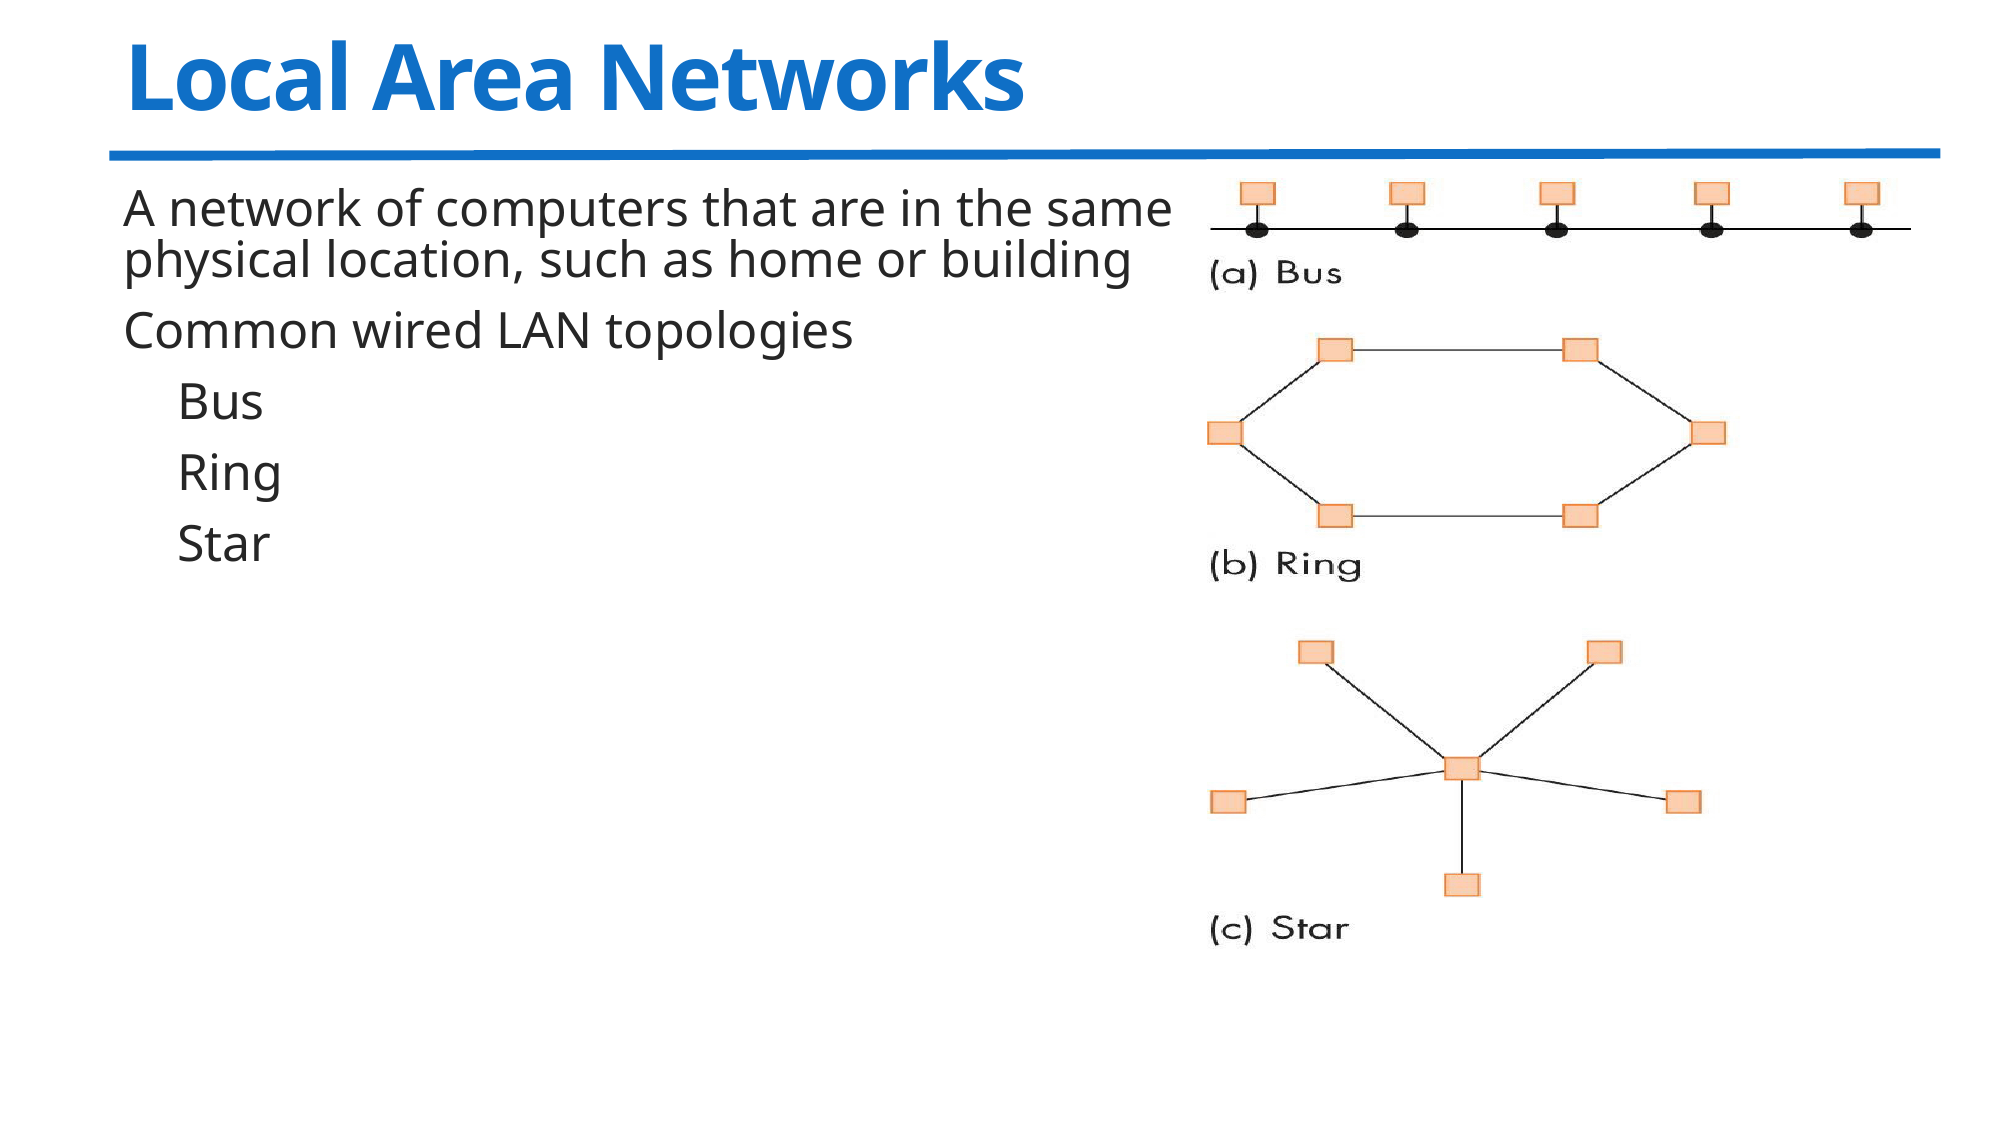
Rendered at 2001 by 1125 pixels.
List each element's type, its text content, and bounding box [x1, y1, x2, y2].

picture [1206, 178, 1912, 1005]
title Local Area Networks [109, 12, 1877, 154]
list A network of computers that are in the same physical location, such as home or building Common wired LAN topologies Bus Ring Star [89, 178, 1199, 700]
